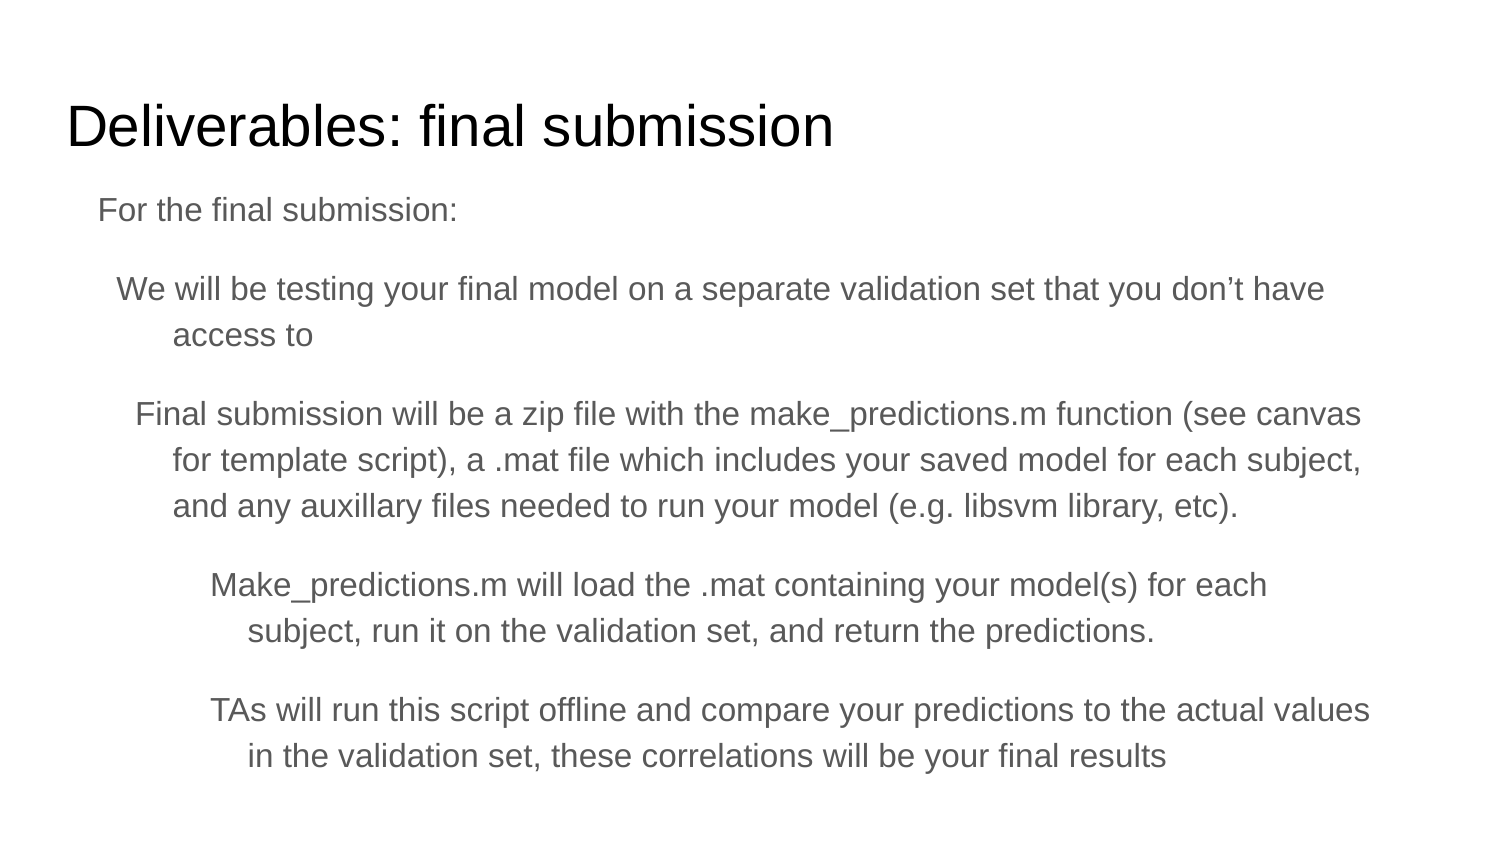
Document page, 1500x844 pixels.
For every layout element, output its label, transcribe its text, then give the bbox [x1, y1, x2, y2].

title Deliverables: final submission [51, 72, 1449, 167]
list For the final submission: We will be testing your final model on a separate validation set that you don’t have access to Final submission will be a zip file with the make_predictions.m function (see canvas for template script), a .mat file which includes your saved model for each subject, and any auxillary files needed to run your model (e.g. libsvm library, etc). Make_predictions.m will load the .mat containing your model(s) for each subject, run it on the validation set, and return the predictions. TAs will run this script offline and compare your predictions to the actual values in the validation set, these correlations will be your final results [82, 166, 1393, 728]
